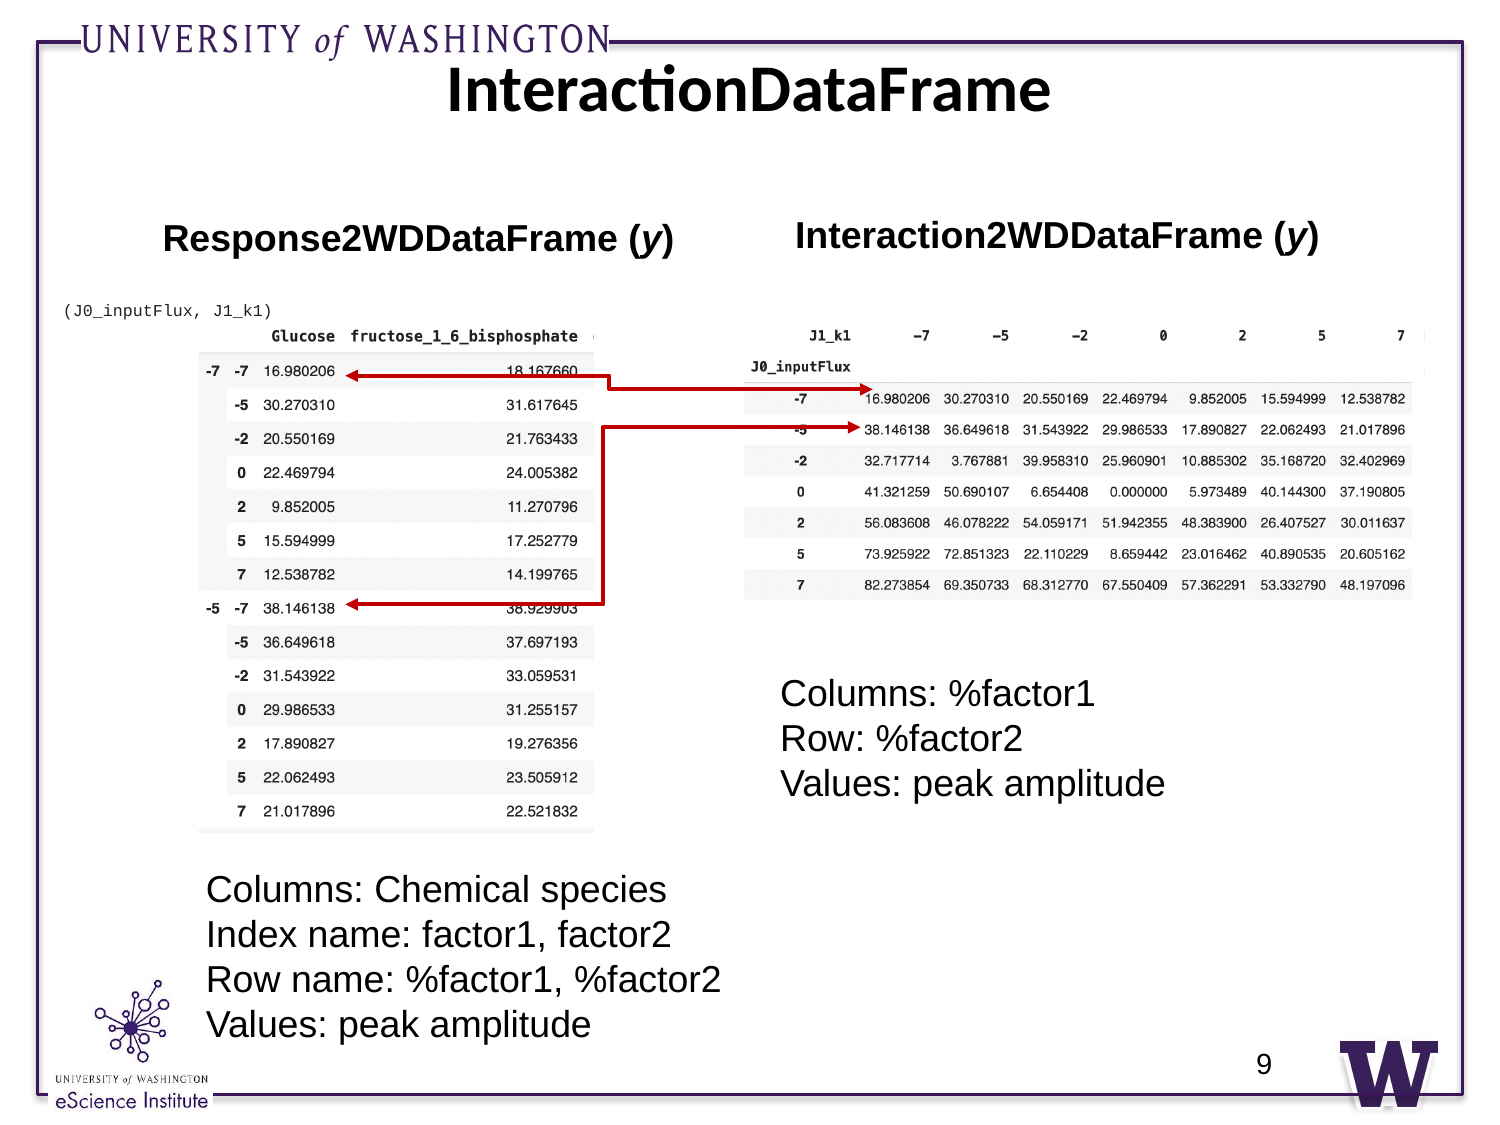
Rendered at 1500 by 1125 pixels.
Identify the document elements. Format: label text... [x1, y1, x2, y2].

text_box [47, 206, 693, 834]
picture [1340, 1041, 1438, 1093]
title InteractionDataFrame [75, 37, 1425, 175]
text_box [345, 375, 873, 390]
picture [48, 978, 213, 1113]
slide_number 9 [1241, 1037, 1325, 1098]
picture [1340, 1096, 1438, 1107]
picture [81, 24, 609, 37]
text_box Columns: Chemical species Index name: factor1, factor2 Row name: %factor1, %factor2 Values: peak amplitude [191, 857, 797, 1053]
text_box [737, 203, 1426, 813]
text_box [345, 426, 861, 605]
